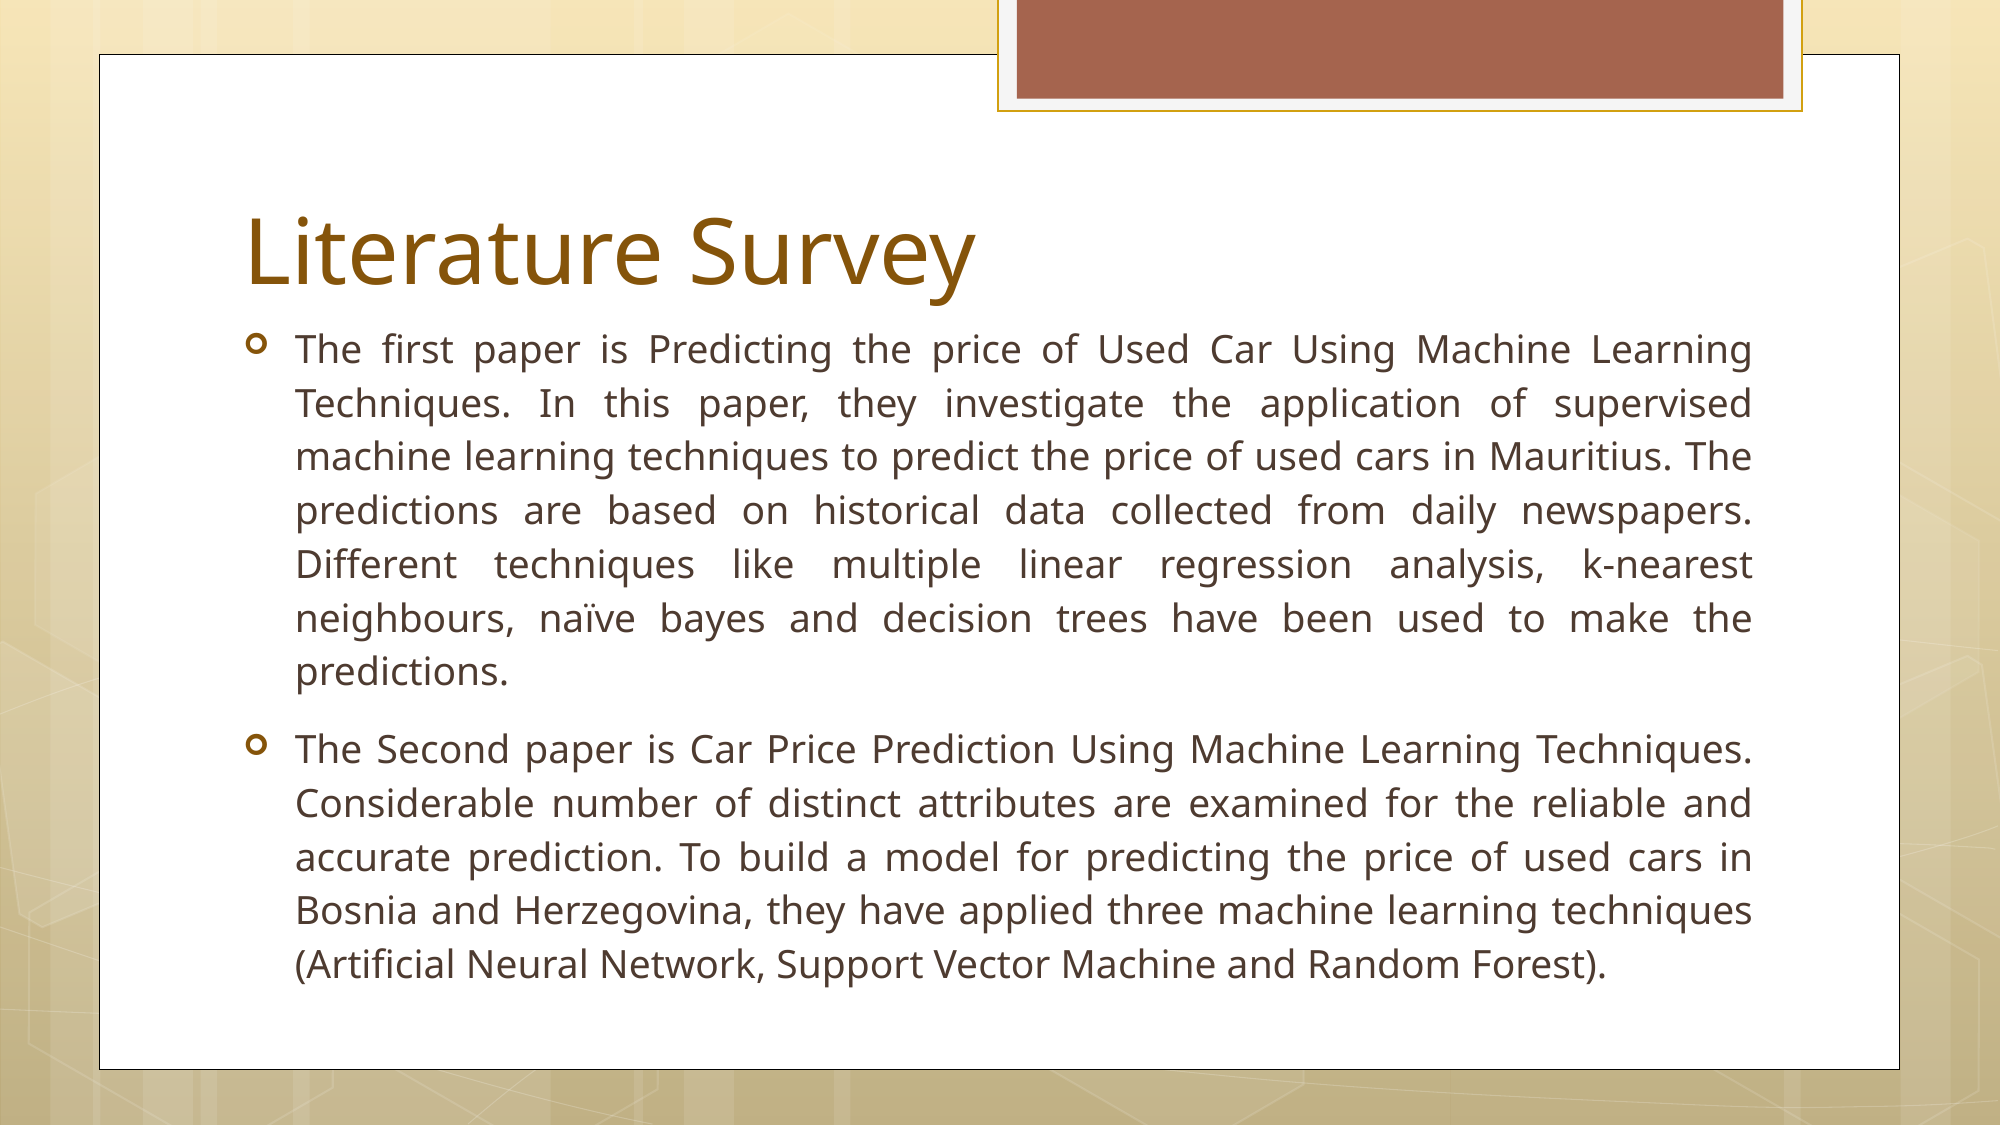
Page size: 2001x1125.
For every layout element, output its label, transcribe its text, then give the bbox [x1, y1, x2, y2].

list The first paper is Predicting the price of Used Car Using Machine Learning Techniques. In this paper, they investigate the application of supervised machine learning techniques to predict the price of used cars in Mauritius. The predictions are based on historical data collected from daily newspapers. Different techniques like multiple linear regression analysis, k-nearest neighbours, naïve bayes and decision trees have been used to make the predictions. The Second paper is Car Price Prediction Using Machine Learning Techniques. Considerable number of distinct attributes are examined for the reliable and accurate prediction. To build a model for predicting the price of used cars in Bosnia and Herzegovina, they have applied three machine learning techniques (Artificial Neural Network, Support Vector Machine and Random Forest). [228, 309, 1769, 1037]
title Literature Survey [228, 168, 1765, 309]
